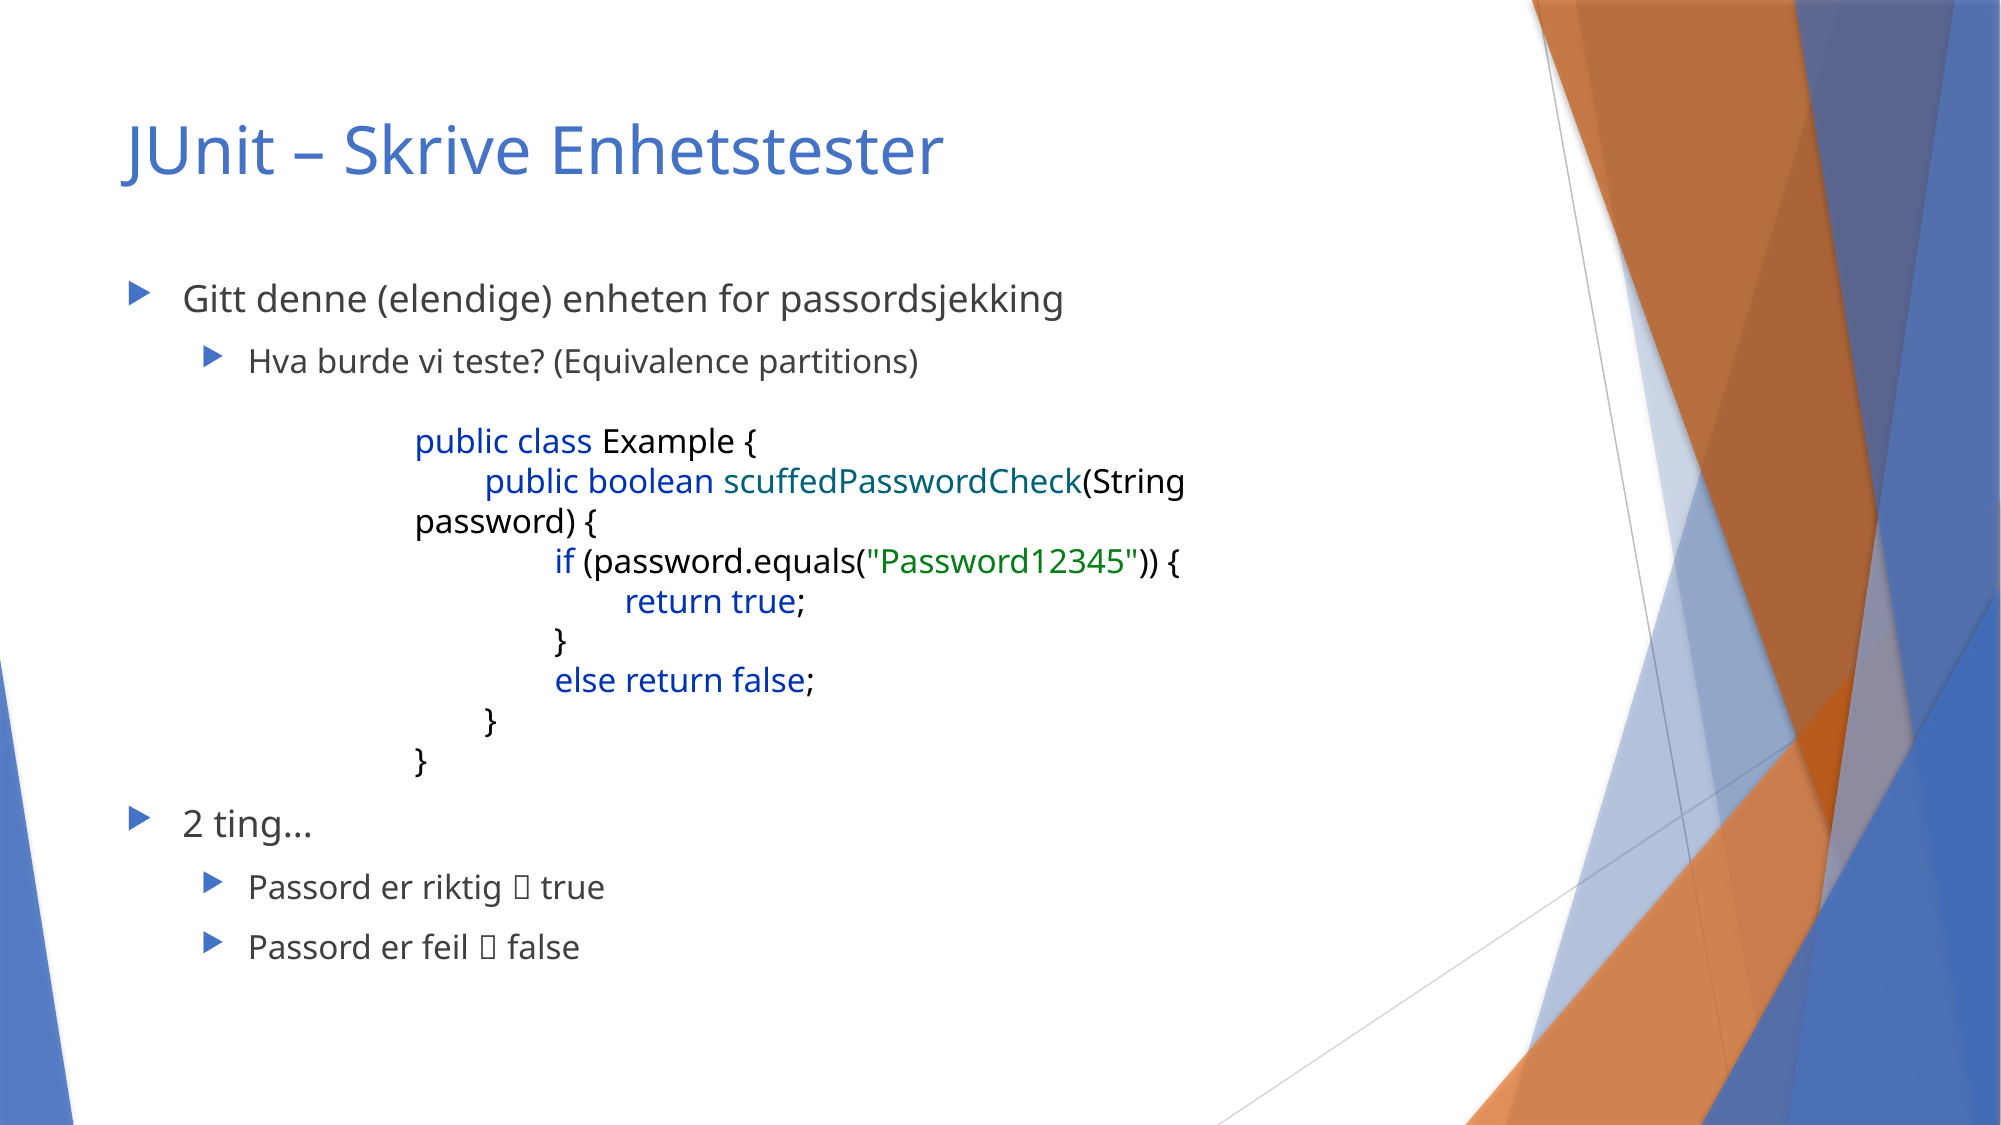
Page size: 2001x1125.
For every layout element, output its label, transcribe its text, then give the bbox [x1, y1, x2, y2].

title JUnit – Skrive Enhetstester [111, 99, 1522, 267]
list Gitt denne (elendige) enheten for passordsjekking Hva burde vi teste? (Equivalence partitions) 2 ting... Passord er riktig  true Passord er feil  false [111, 267, 1522, 992]
text_box public class Example { public boolean scuffedPasswordCheck(String password) { if (password.equals("Password12345")) { return true; } else return false; } } [399, 412, 1289, 787]
